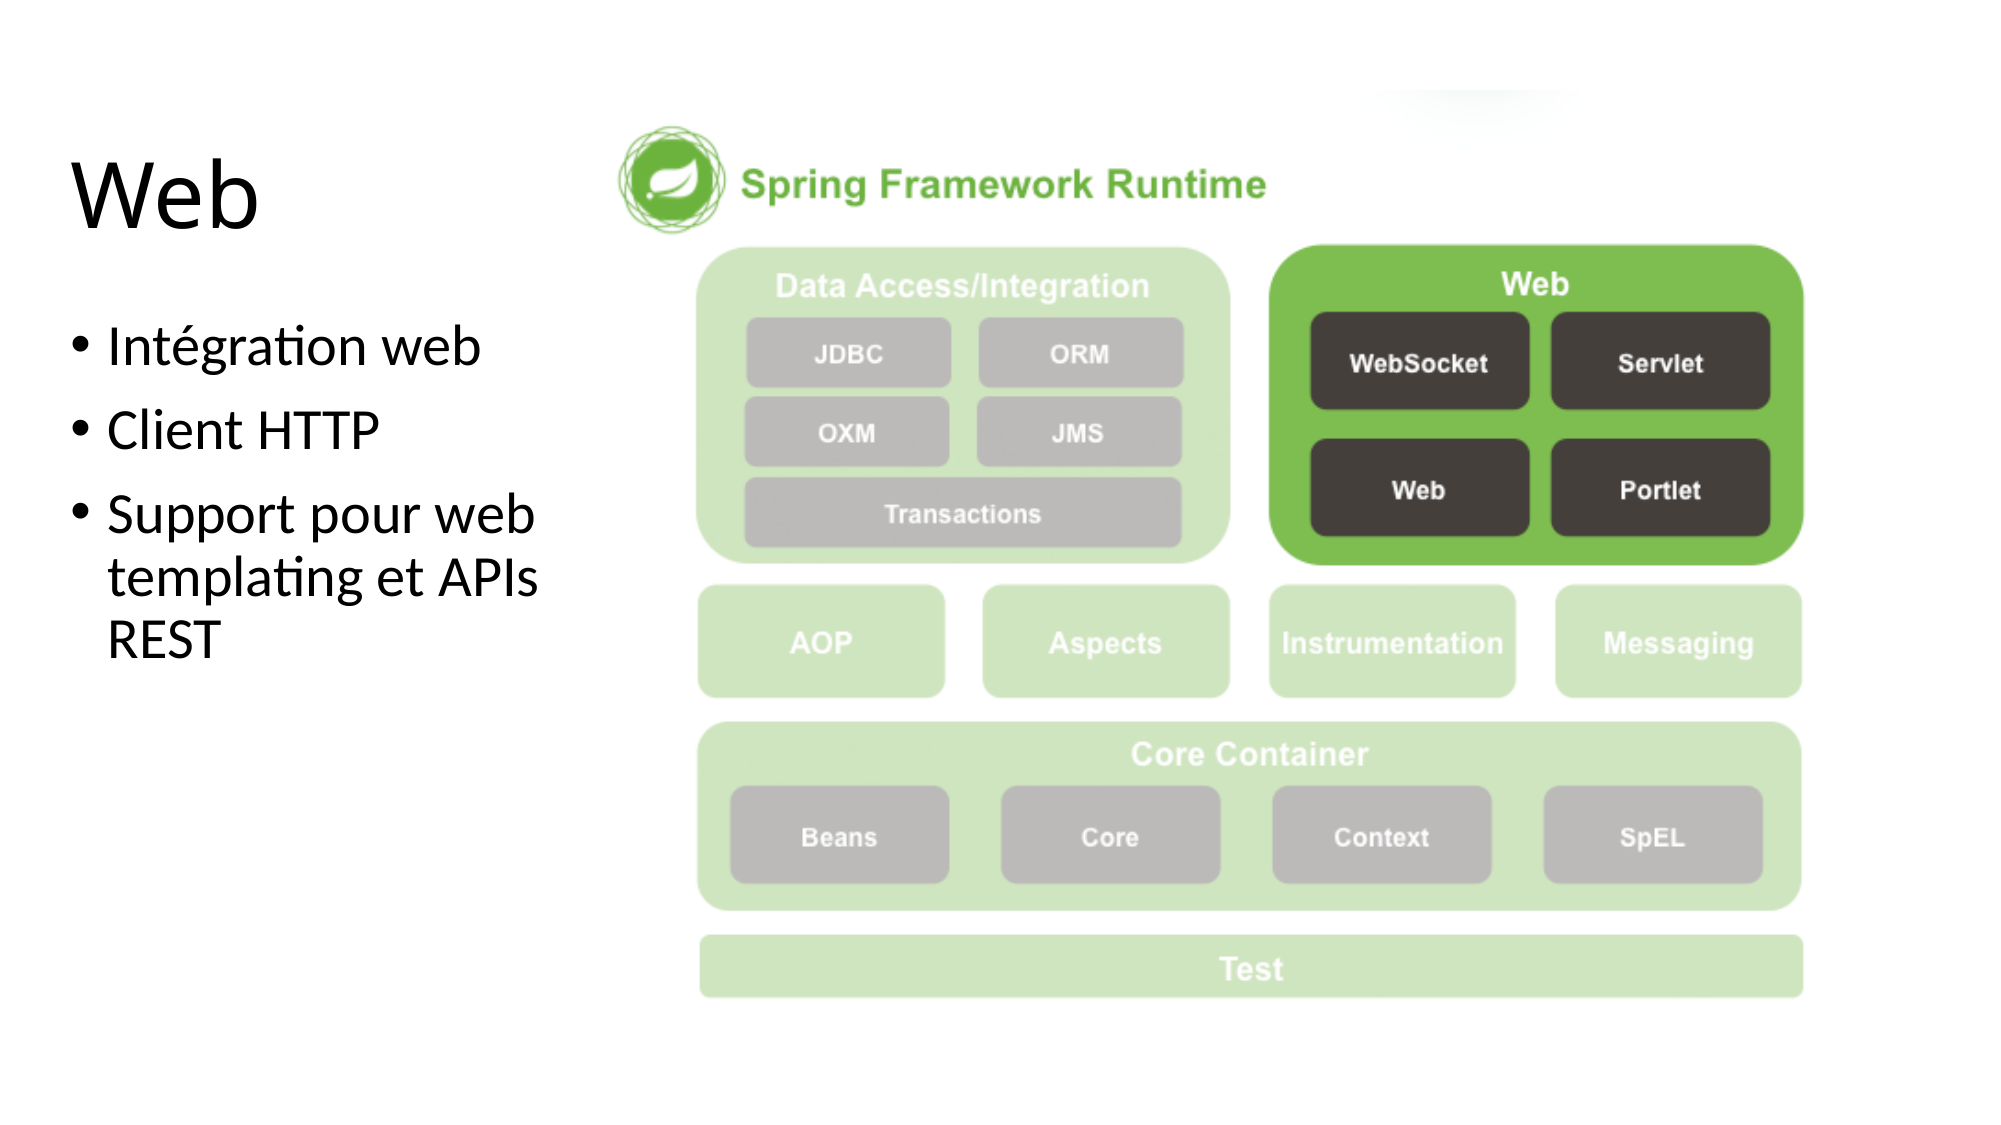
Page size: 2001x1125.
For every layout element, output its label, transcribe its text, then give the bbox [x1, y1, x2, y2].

title Web [55, 90, 601, 308]
picture [601, 90, 1923, 1082]
text_box Intégration web Client HTTP Support pour web templating et APIs REST [55, 308, 601, 1022]
